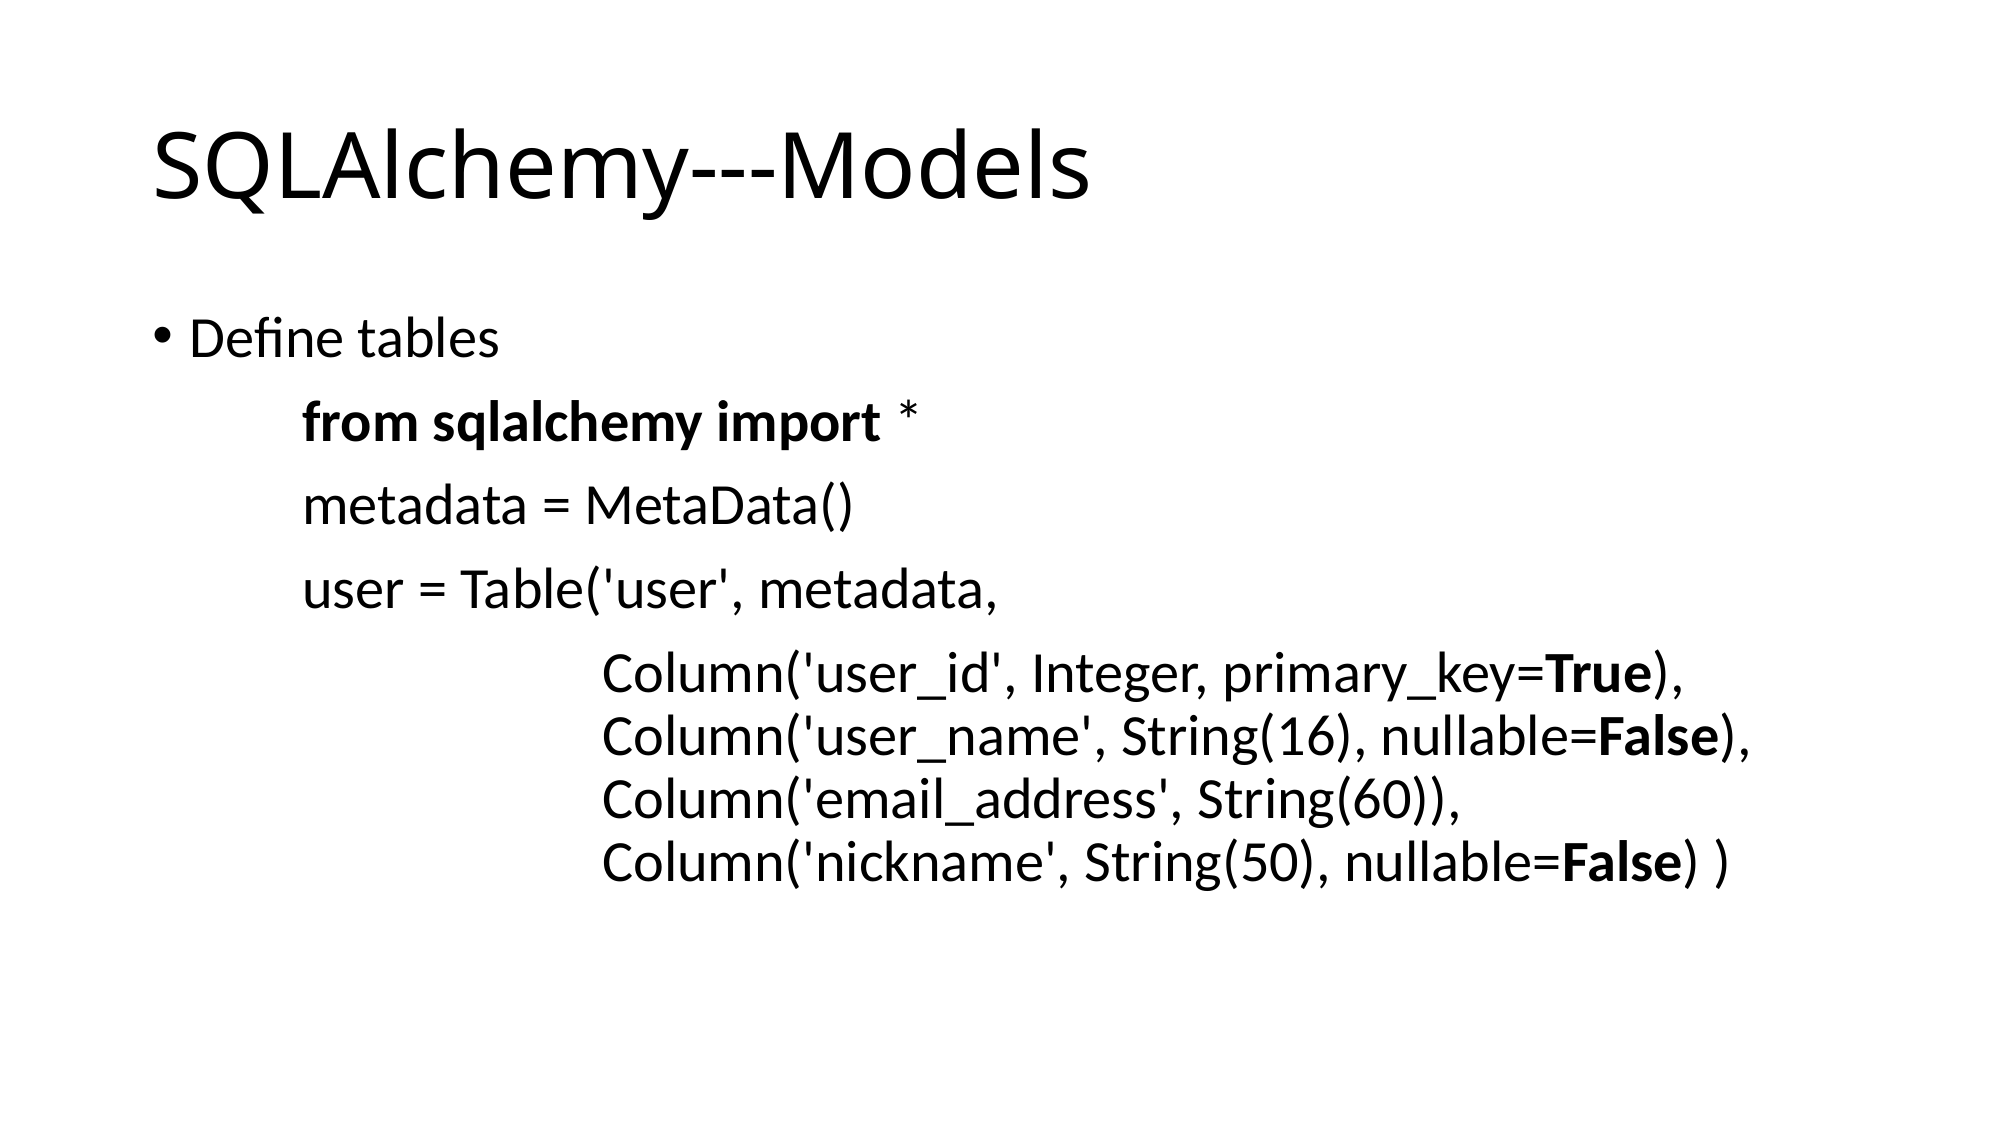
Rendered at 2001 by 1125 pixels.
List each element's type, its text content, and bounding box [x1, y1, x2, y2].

list Define tables from sqlalchemy import * metadata = MetaData() user = Table('user', metadata, Column('user_id', Integer, primary_key=True), Column('user_name', String(16), nullable=False), Column('email_address', String(60)), Column('nickname', String(50), nullable=False) ) [137, 299, 1863, 1014]
title SQLAlchemy---Models [137, 59, 1863, 278]
